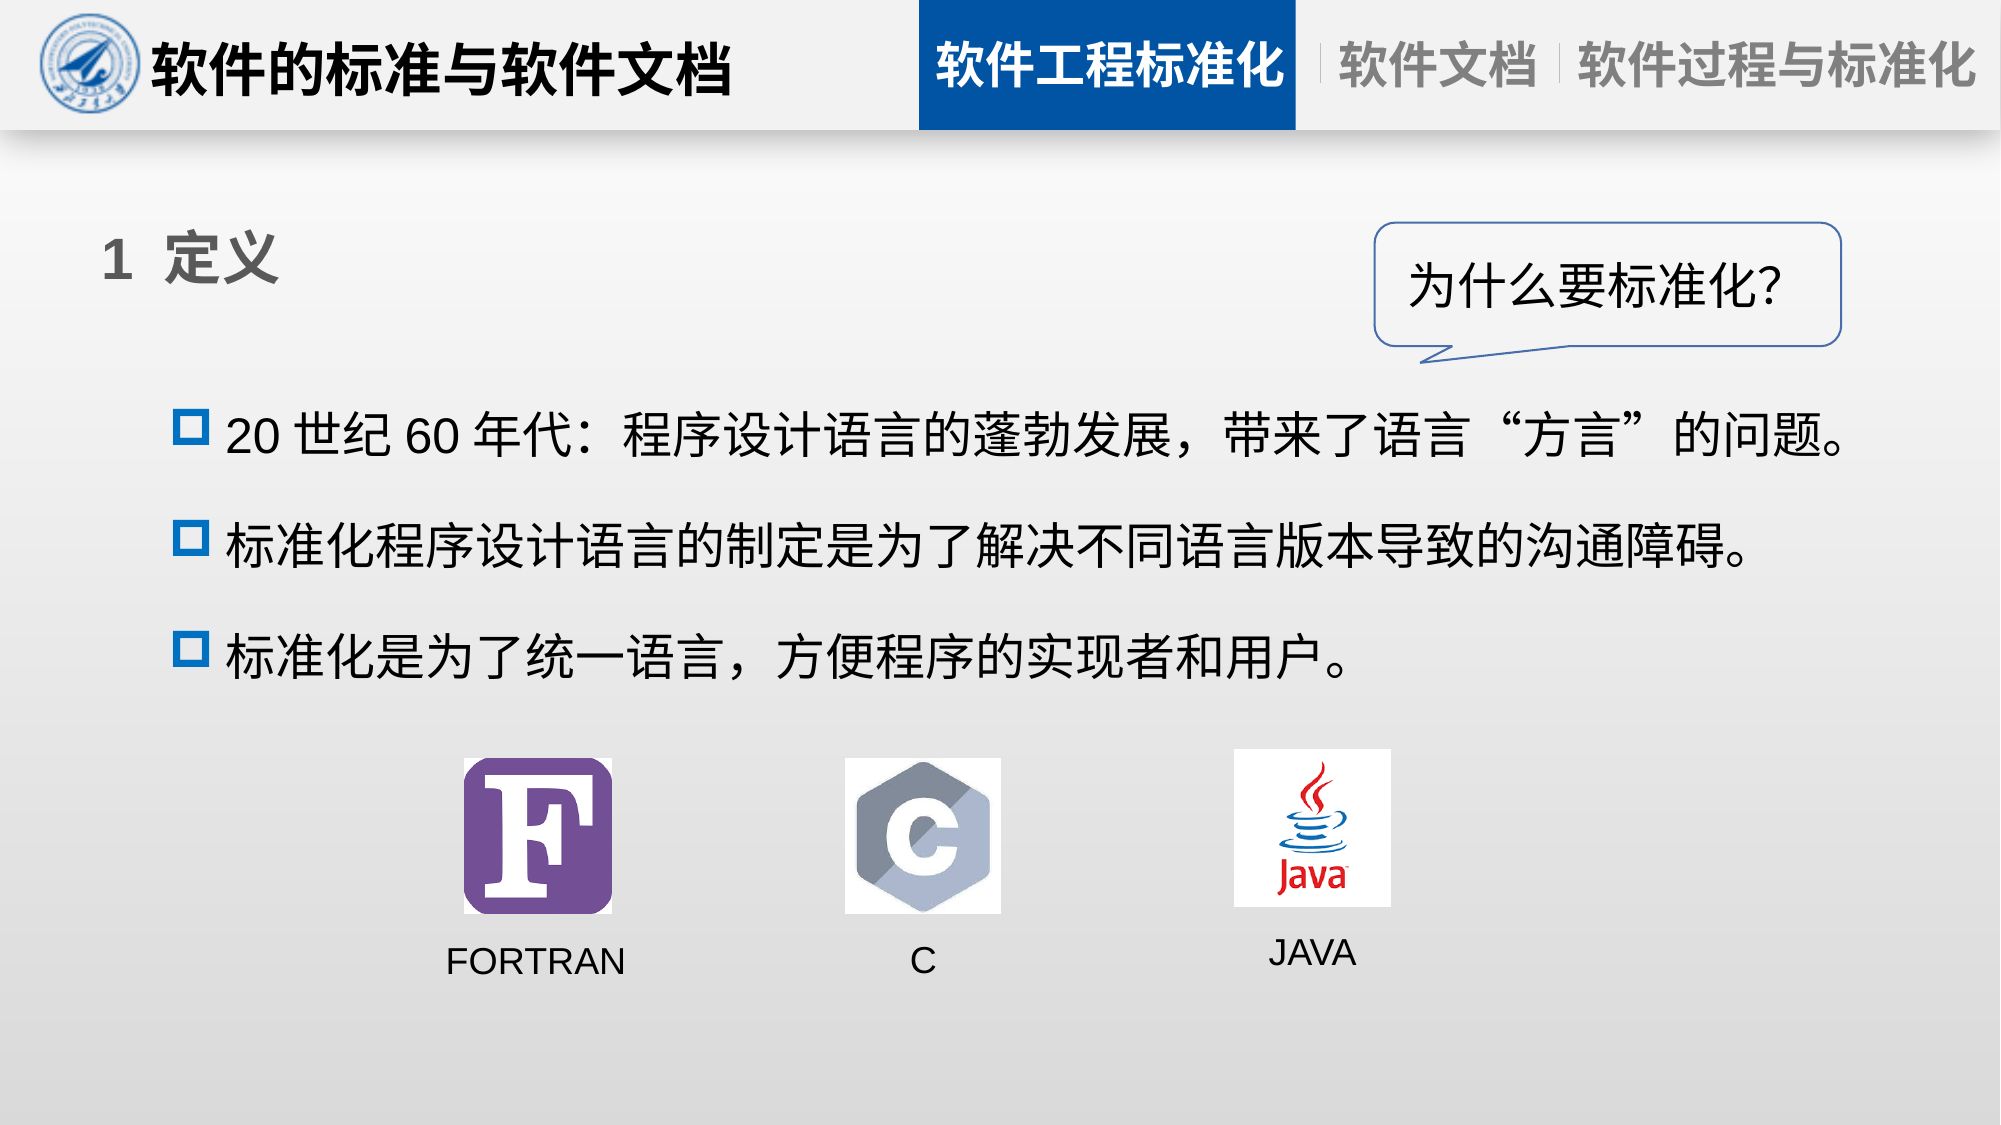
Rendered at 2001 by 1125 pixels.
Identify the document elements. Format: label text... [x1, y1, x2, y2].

text_box 1 定义 [86, 198, 420, 314]
text_box 为什么要标准化？ [1373, 221, 1843, 364]
text_box JAVA [1194, 920, 1431, 981]
picture [1234, 749, 1391, 907]
picture [845, 758, 1001, 914]
text_box FORTRAN [430, 929, 667, 990]
list 20世纪60年代：程序设计语言的蓬勃发展，带来了语言“方言”的问题。 标准化程序设计语言的制定是为了解决不同语言版本导致的沟通障碍。 标准化是为了统一语言，方便程序的实现者和用户。 [154, 365, 1846, 723]
text_box C [805, 928, 1042, 989]
picture [464, 758, 613, 914]
picture [22, 4, 153, 122]
